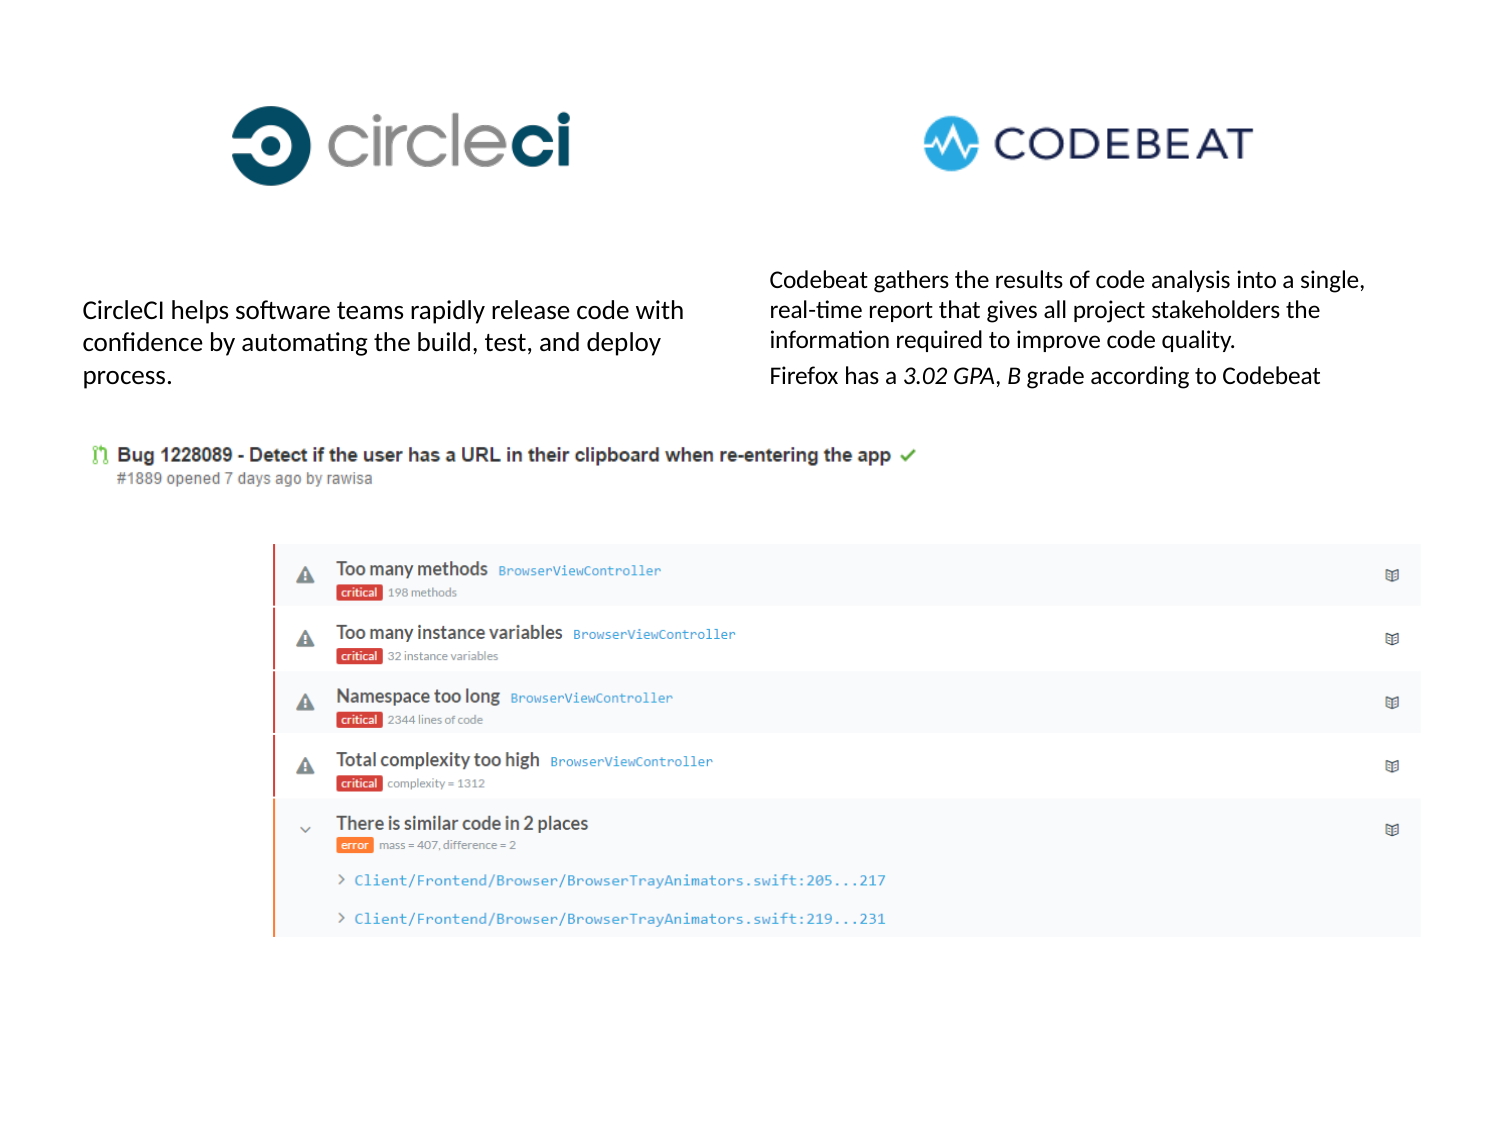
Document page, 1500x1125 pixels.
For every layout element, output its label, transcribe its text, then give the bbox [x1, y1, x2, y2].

list Codebeat gathers the results of code analysis into a single, real-time report that gives all project stakeholders the information required to improve code quality. Firefox has a 3.02 GPA, B grade according to Codebeat [761, 251, 1426, 398]
picture [915, 102, 1272, 181]
picture [89, 442, 927, 496]
list CircleCI helps software teams rapidly release code with confidence by automating the build, test, and deploy process. [74, 251, 739, 398]
picture [263, 540, 1468, 942]
picture [201, 76, 612, 207]
